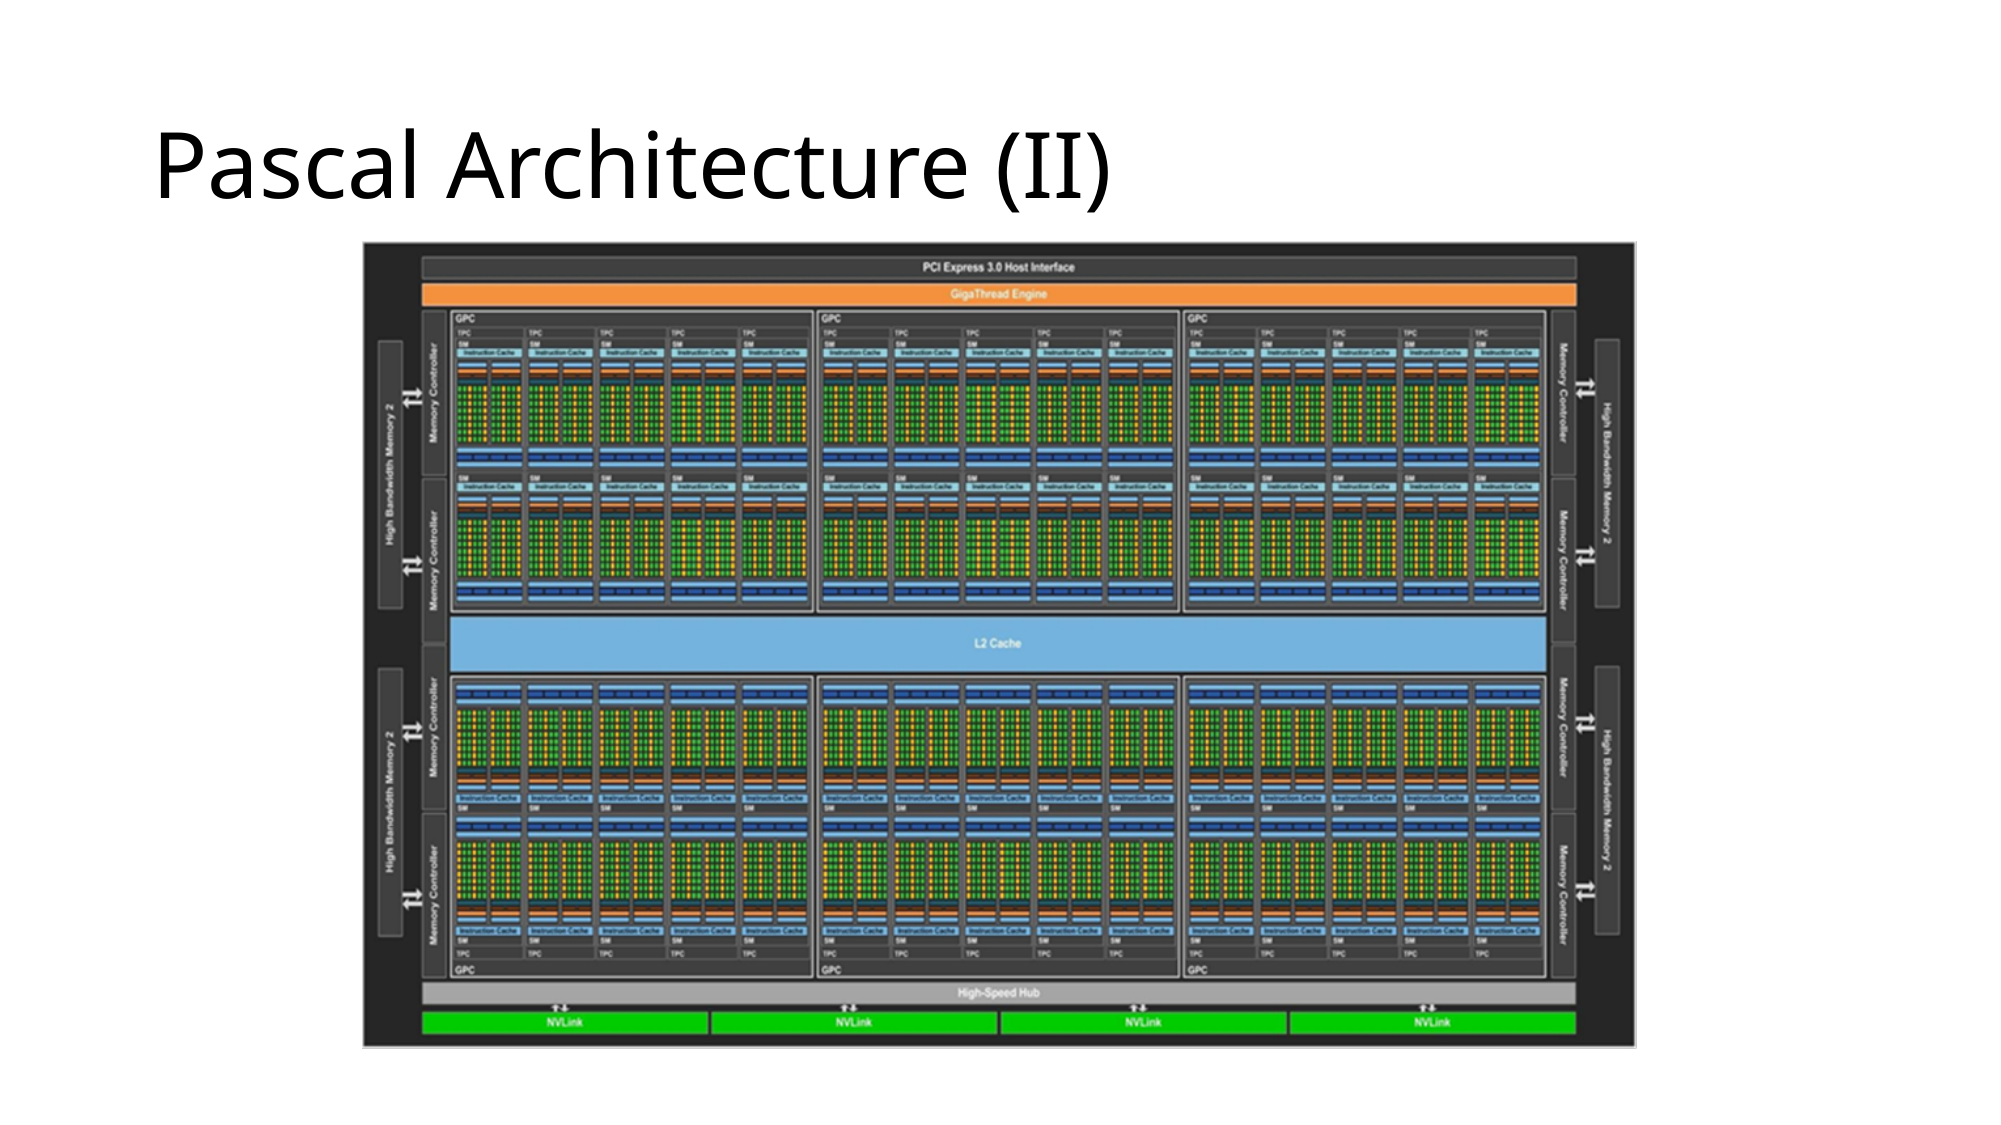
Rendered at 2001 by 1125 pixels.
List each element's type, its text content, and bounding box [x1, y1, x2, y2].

picture [362, 241, 1638, 1050]
title Pascal Architecture (II) [137, 59, 1863, 278]
